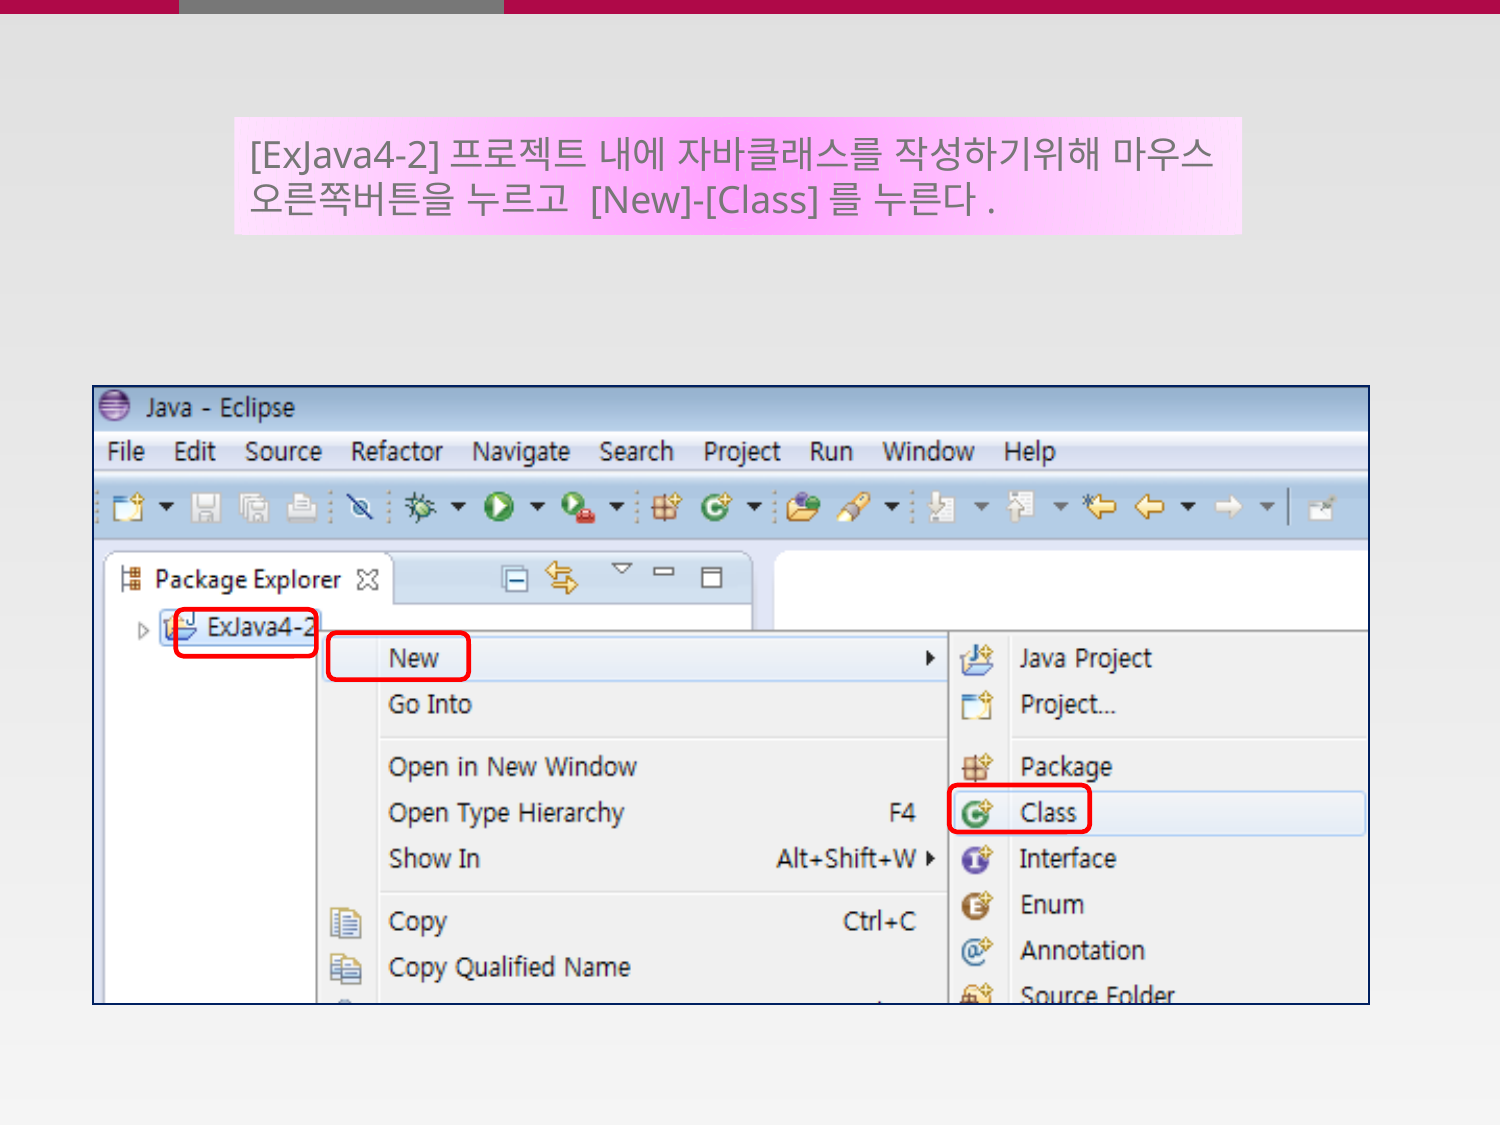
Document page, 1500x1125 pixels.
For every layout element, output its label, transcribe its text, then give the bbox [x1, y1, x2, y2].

picture [92, 385, 1370, 1005]
text_box [ExJava4-2]프로젝트 내에 자바클래스를 작성하기위해 마우스 오른쪽버튼을 누르고 [New]-[Class]를 누른다. [234, 117, 1243, 235]
